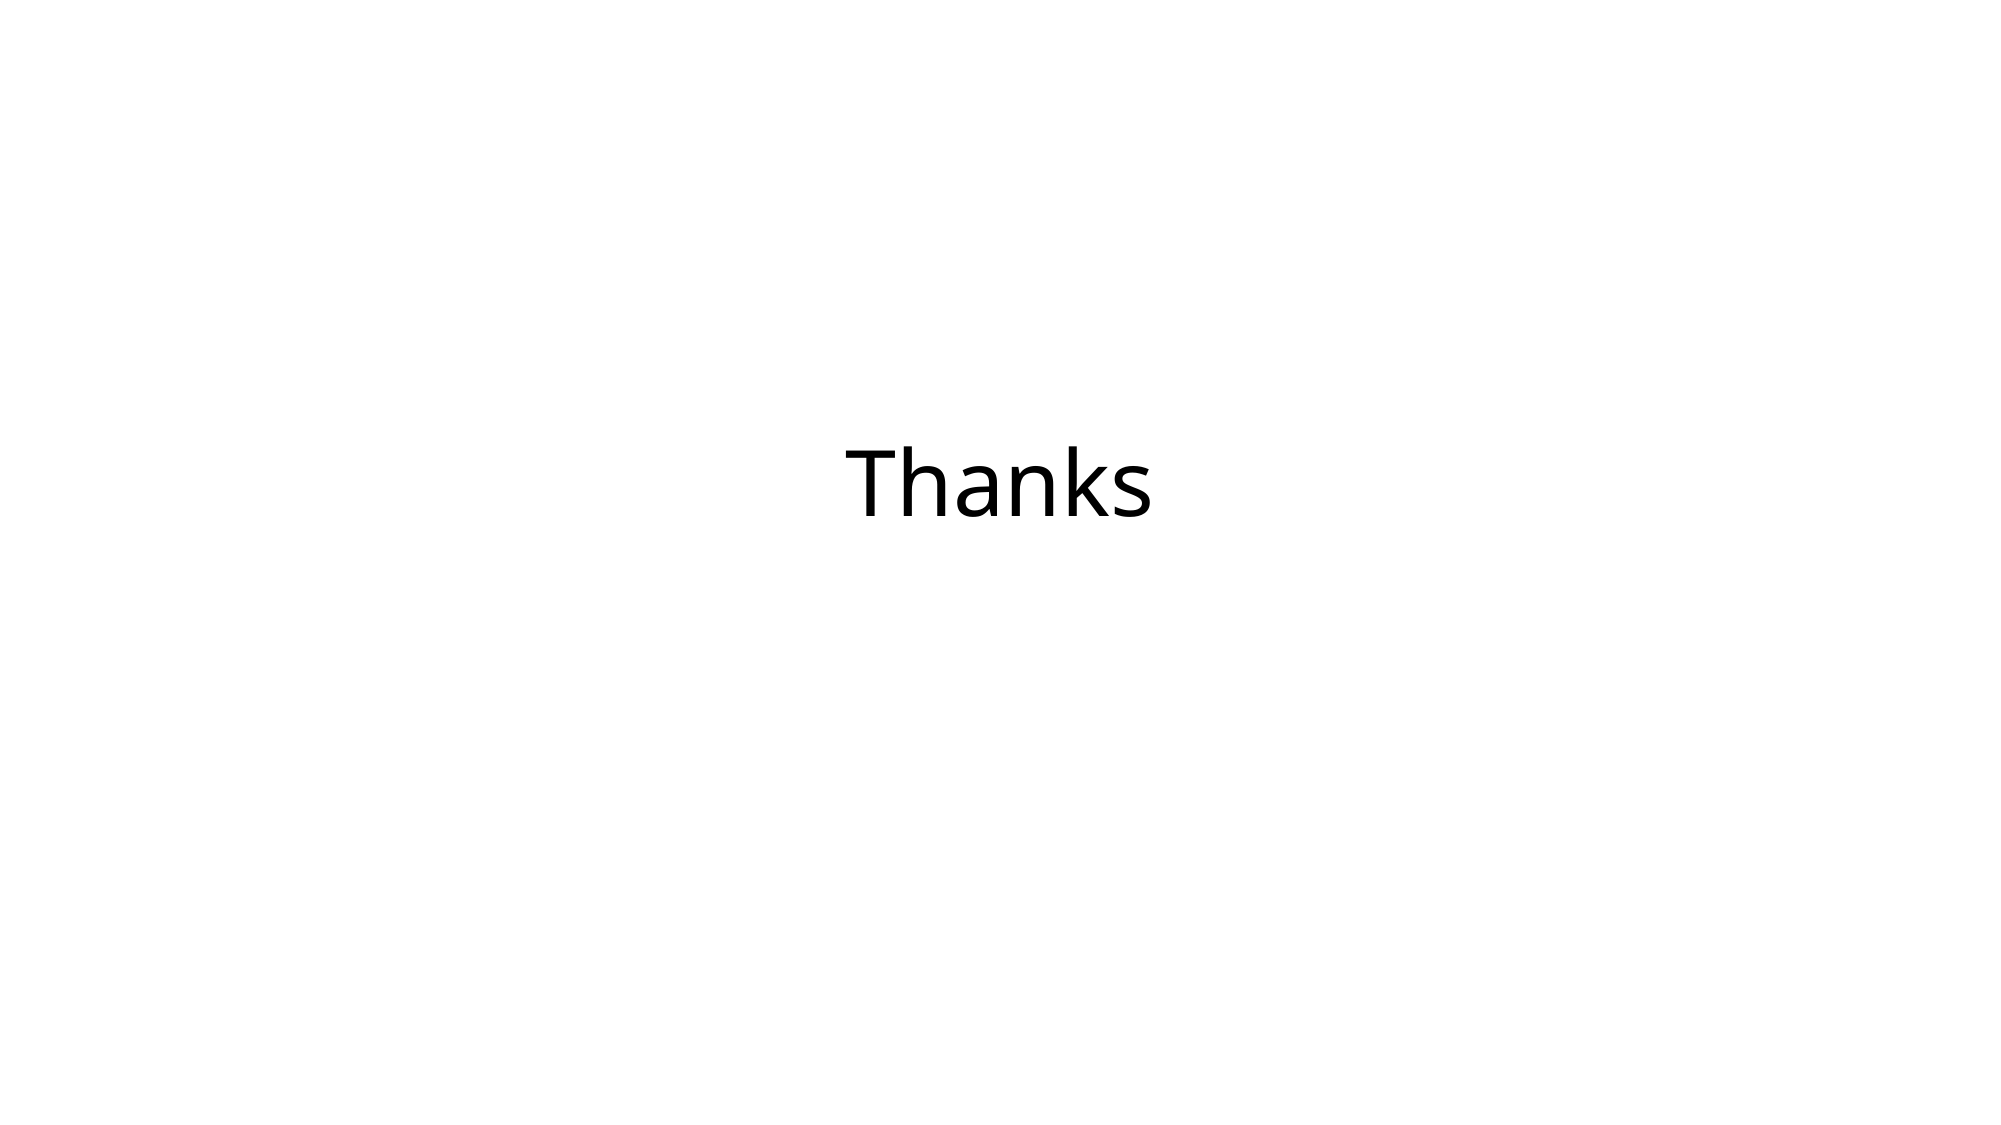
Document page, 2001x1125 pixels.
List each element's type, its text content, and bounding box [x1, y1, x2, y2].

title Thanks [137, 378, 1863, 596]
